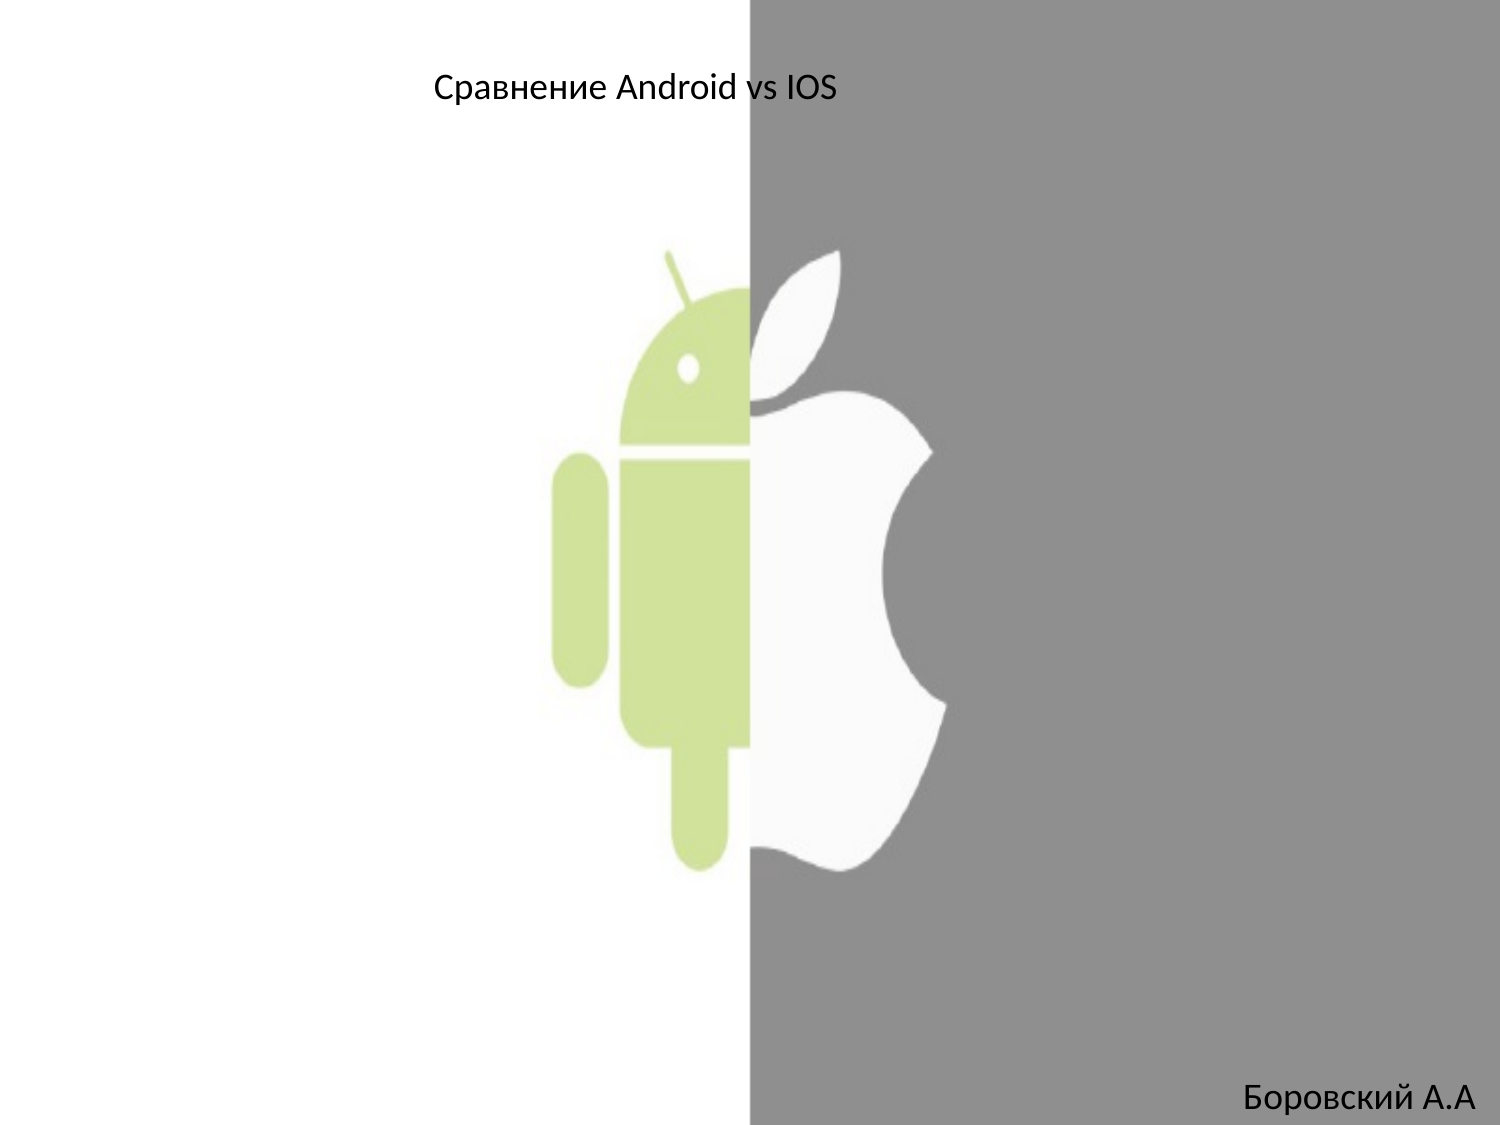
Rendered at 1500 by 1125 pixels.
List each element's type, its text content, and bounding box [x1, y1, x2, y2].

text_box Сравнение Android vs IOS [419, 54, 1164, 115]
text_box Боровский А.А [1228, 1064, 1500, 1125]
